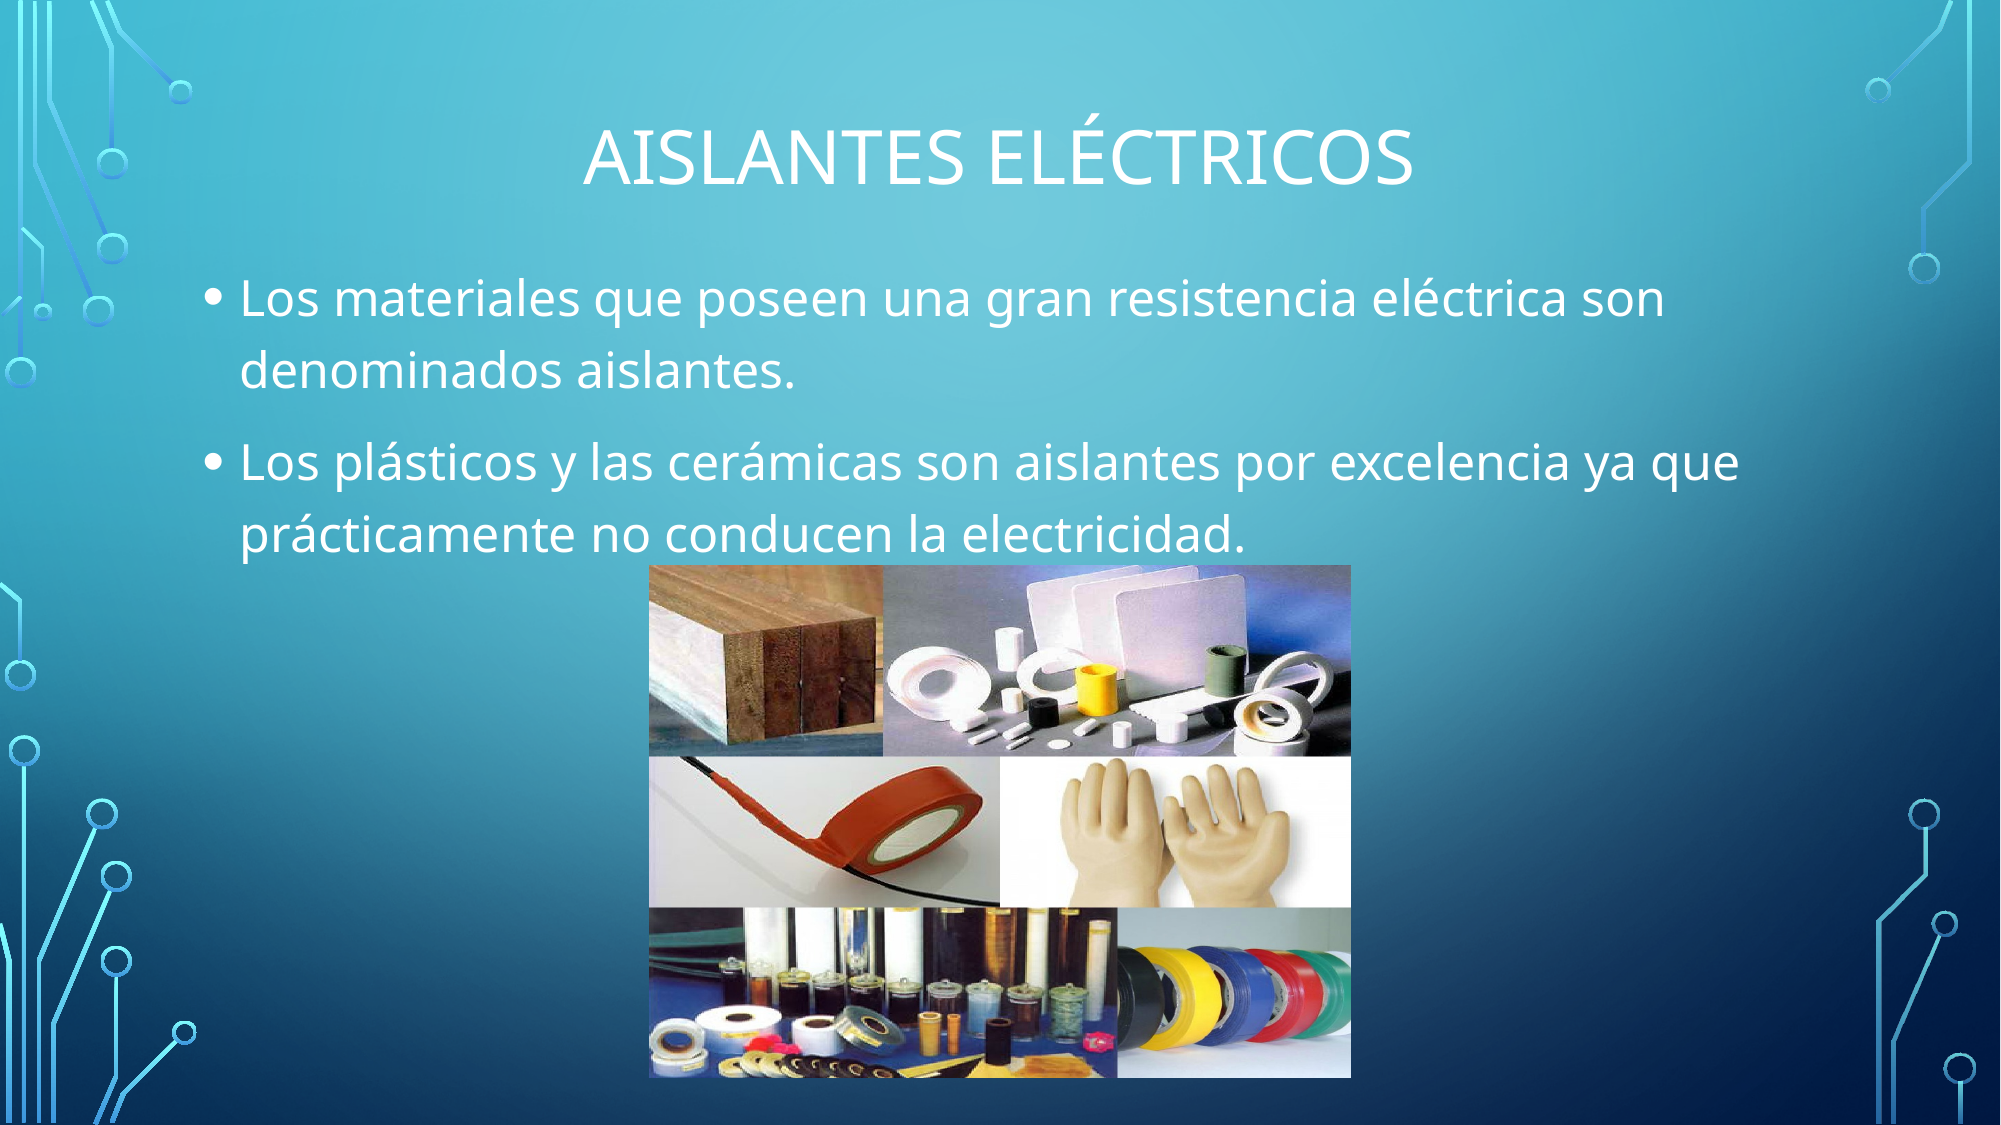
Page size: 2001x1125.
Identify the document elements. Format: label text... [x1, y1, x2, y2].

picture [648, 564, 1351, 1078]
title Aislantes Eléctricos [187, 101, 1813, 219]
list Los materiales que poseen una gran resistencia eléctrica son denominados aislantes. Los plásticos y las cerámicas son aislantes por excelencia ya que prácticamente no conducen la electricidad. [187, 246, 1813, 1078]
